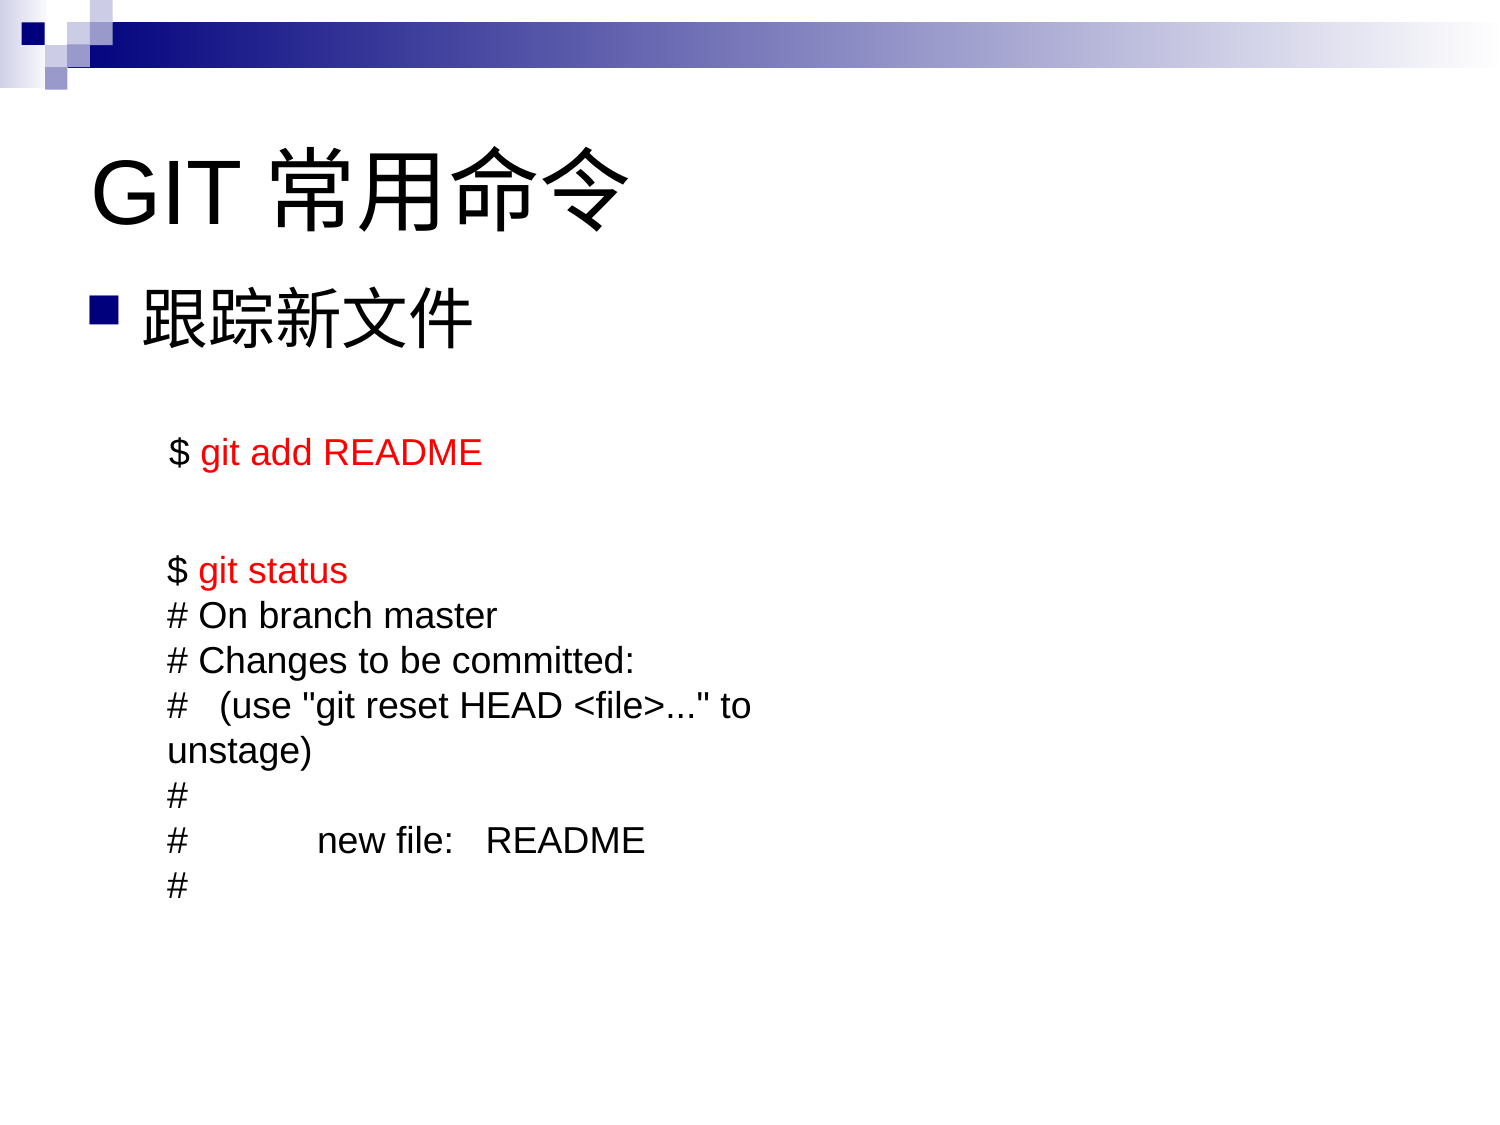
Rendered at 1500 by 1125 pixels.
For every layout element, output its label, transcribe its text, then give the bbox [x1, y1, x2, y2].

title GIT常用命令 [74, 74, 1426, 301]
list 跟踪新文件 [70, 269, 1421, 908]
text_box $ git status # On branch master # Changes to be committed: # (use "git reset HEAD <file>..." to unstage) # # new file: README # [152, 538, 903, 914]
text_box $ git add README [154, 420, 499, 481]
